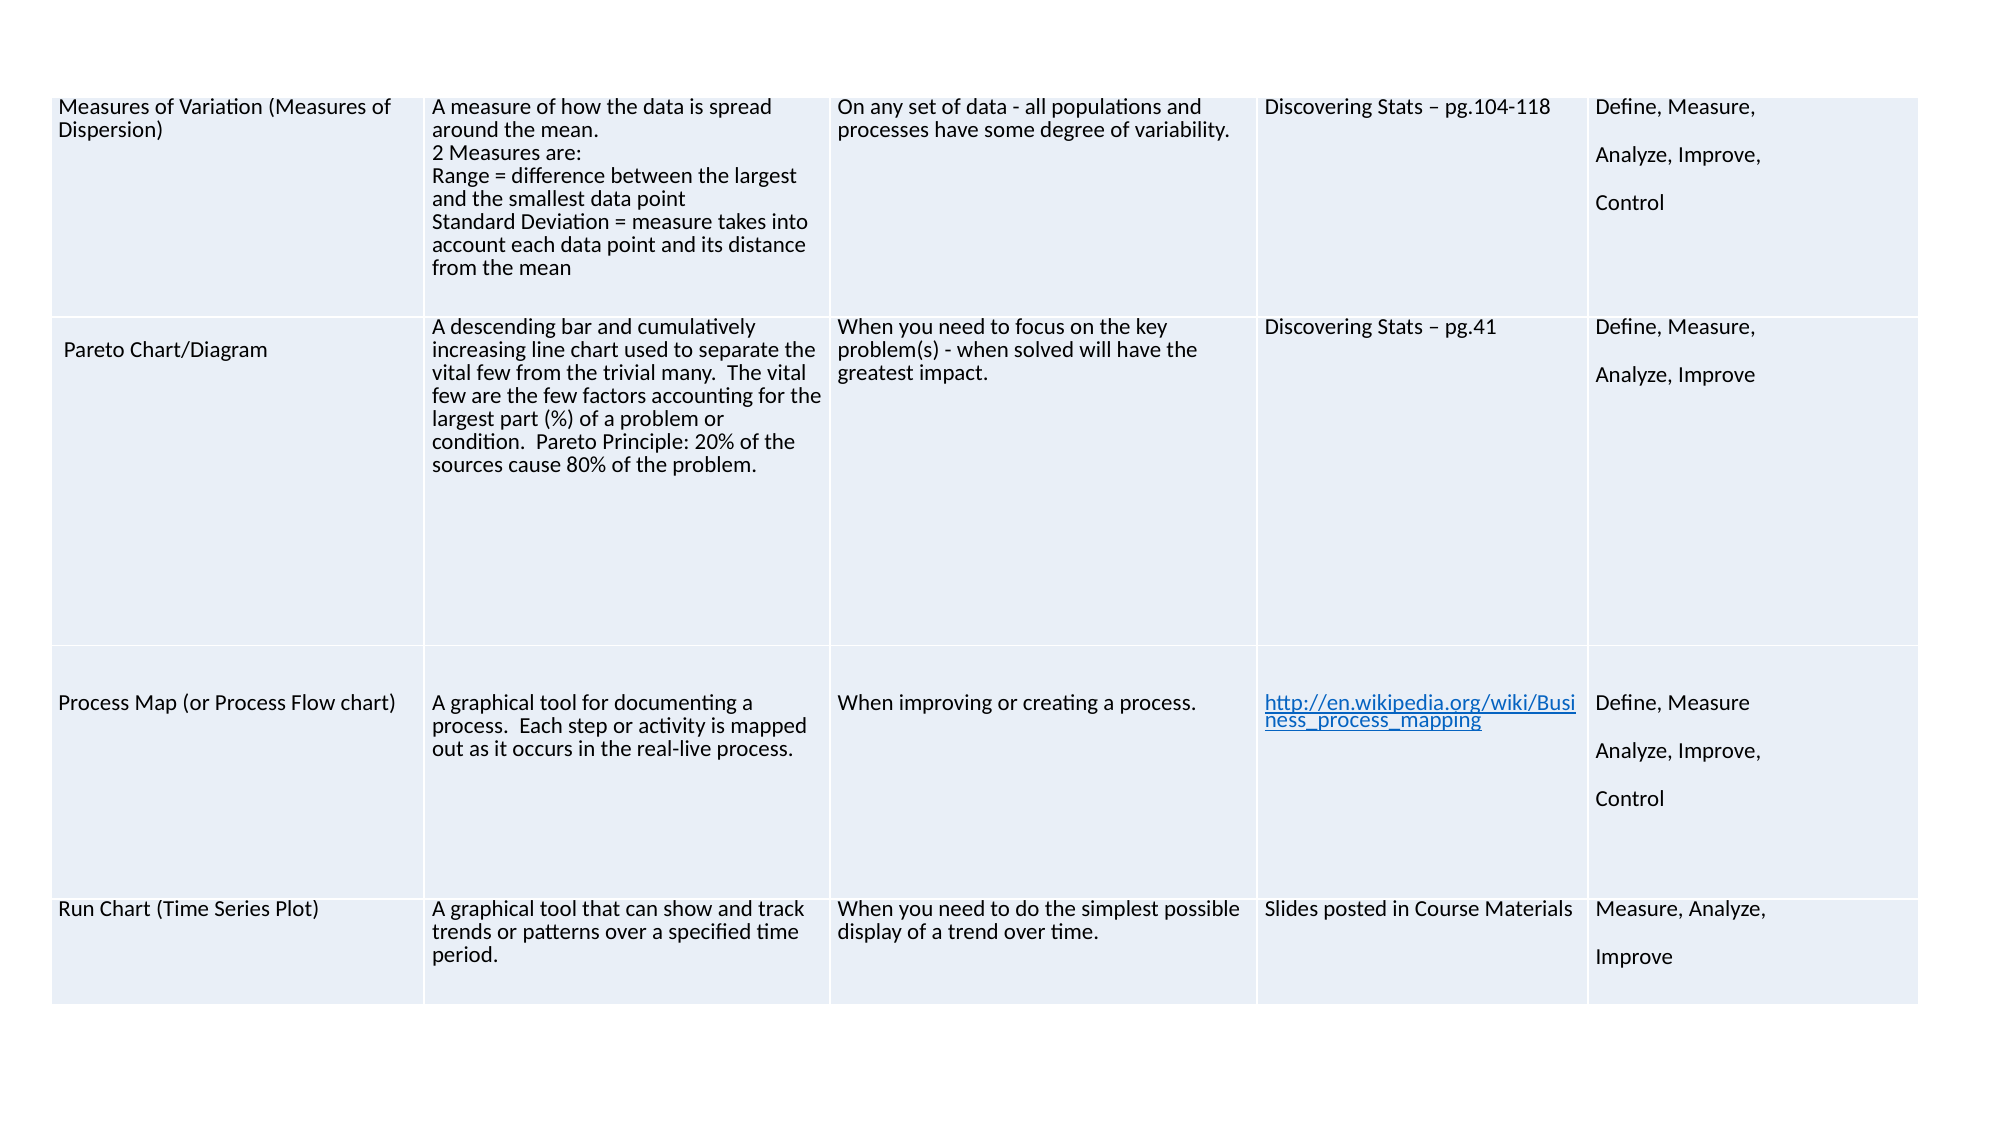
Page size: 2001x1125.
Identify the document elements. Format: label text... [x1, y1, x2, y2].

table_cell When you need to focus on the key problem(s) - when solved will have the greatest impact. [831, 318, 1256, 645]
table_cell When you need to do the simplest possible display of a trend over time. [831, 900, 1256, 1004]
table_header Define, Measure, Analyze, Improve, Control [1589, 98, 1918, 316]
table_header On any set of data - all populations and processes have some degree of variability. [831, 98, 1256, 316]
table_cell When improving or creating a process. [831, 646, 1256, 898]
table_header Discovering Stats – pg.104-118 [1258, 98, 1587, 316]
table_cell Define, Measure, Analyze, Improve [1589, 318, 1918, 645]
table_cell A graphical tool for documenting a process. Each step or activity is mapped out as it occurs in the real-live process. [425, 646, 829, 898]
table_header Measures of Variation (Measures of Dispersion) [52, 98, 423, 316]
table_cell A graphical tool that can show and track trends or patterns over a specified time period. [425, 900, 829, 1004]
table_cell Define, Measure Analyze, Improve, Control [1589, 646, 1918, 898]
table_cell Discovering Stats – pg.41 [1258, 318, 1587, 645]
table_cell Slides posted in Course Materials [1258, 900, 1587, 1004]
table_cell Measure, Analyze, Improve [1589, 900, 1918, 1004]
table_cell Process Map (or Process Flow chart) [52, 646, 423, 898]
table_cell http://en.wikipedia.org/wiki/Business_process_mapping [1258, 646, 1587, 898]
table_header A measure of how the data is spread around the mean. 2 Measures are: Range = difference between the largest and the smallest data point Standard Deviation = measure takes into account each data point and its distance from the mean [425, 98, 829, 316]
table_cell Pareto Chart/Diagram [52, 318, 423, 645]
table_cell Run Chart (Time Series Plot) [52, 900, 423, 1004]
table_cell A descending bar and cumulatively increasing line chart used to separate the vital few from the trivial many. The vital few are the few factors accounting for the largest part (%) of a problem or condition. Pareto Principle: 20% of the sources cause 80% of the problem. [425, 318, 829, 645]
